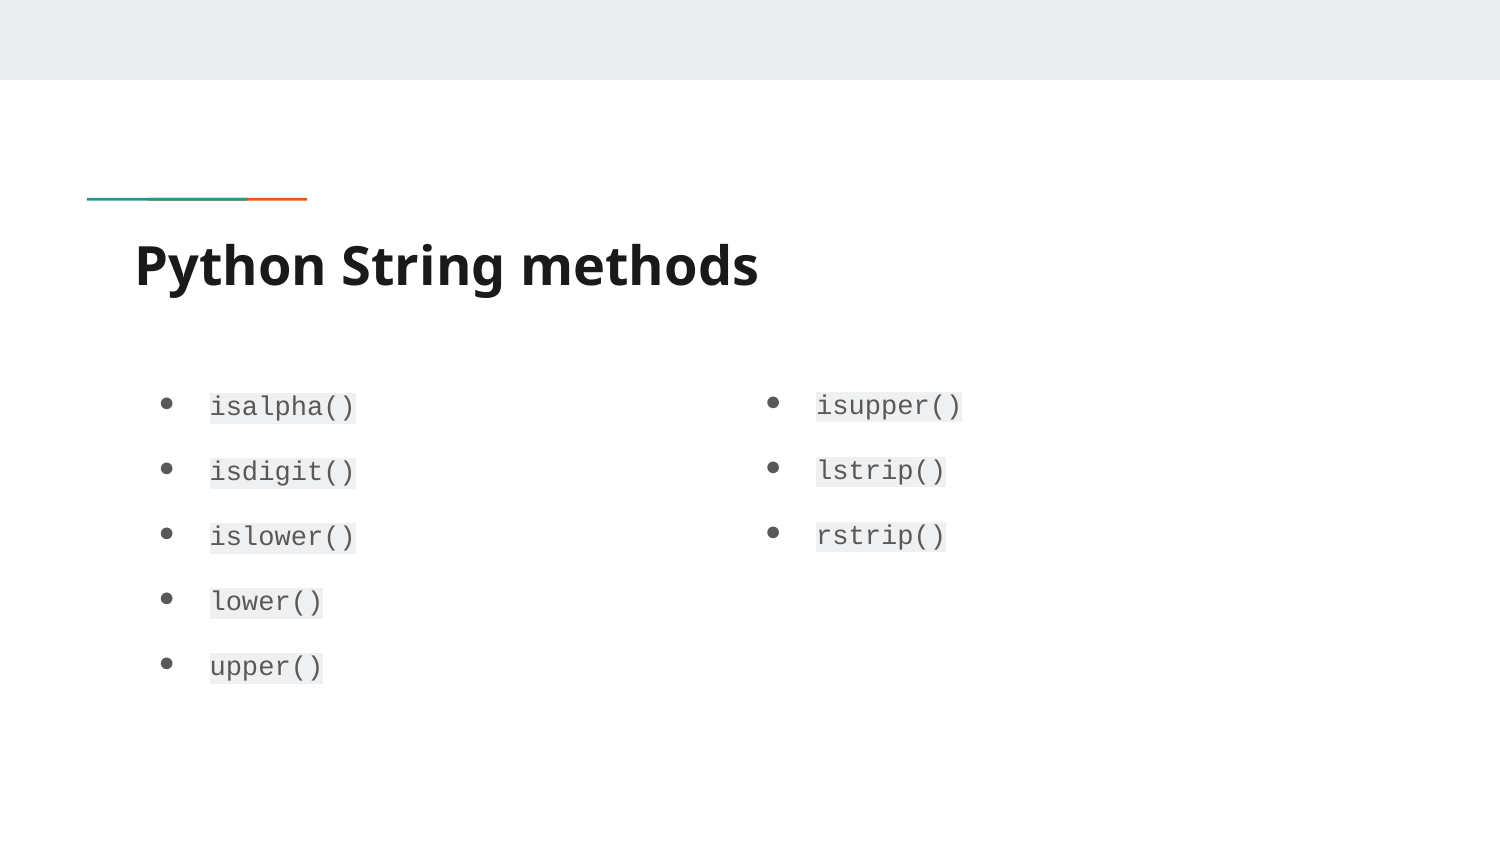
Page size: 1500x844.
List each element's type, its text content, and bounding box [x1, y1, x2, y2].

title Python String methods [119, 216, 1381, 305]
list isalpha() isdigit() islower() lower() upper() [119, 341, 618, 712]
list isupper() lstrip() rstrip() [726, 339, 1225, 711]
